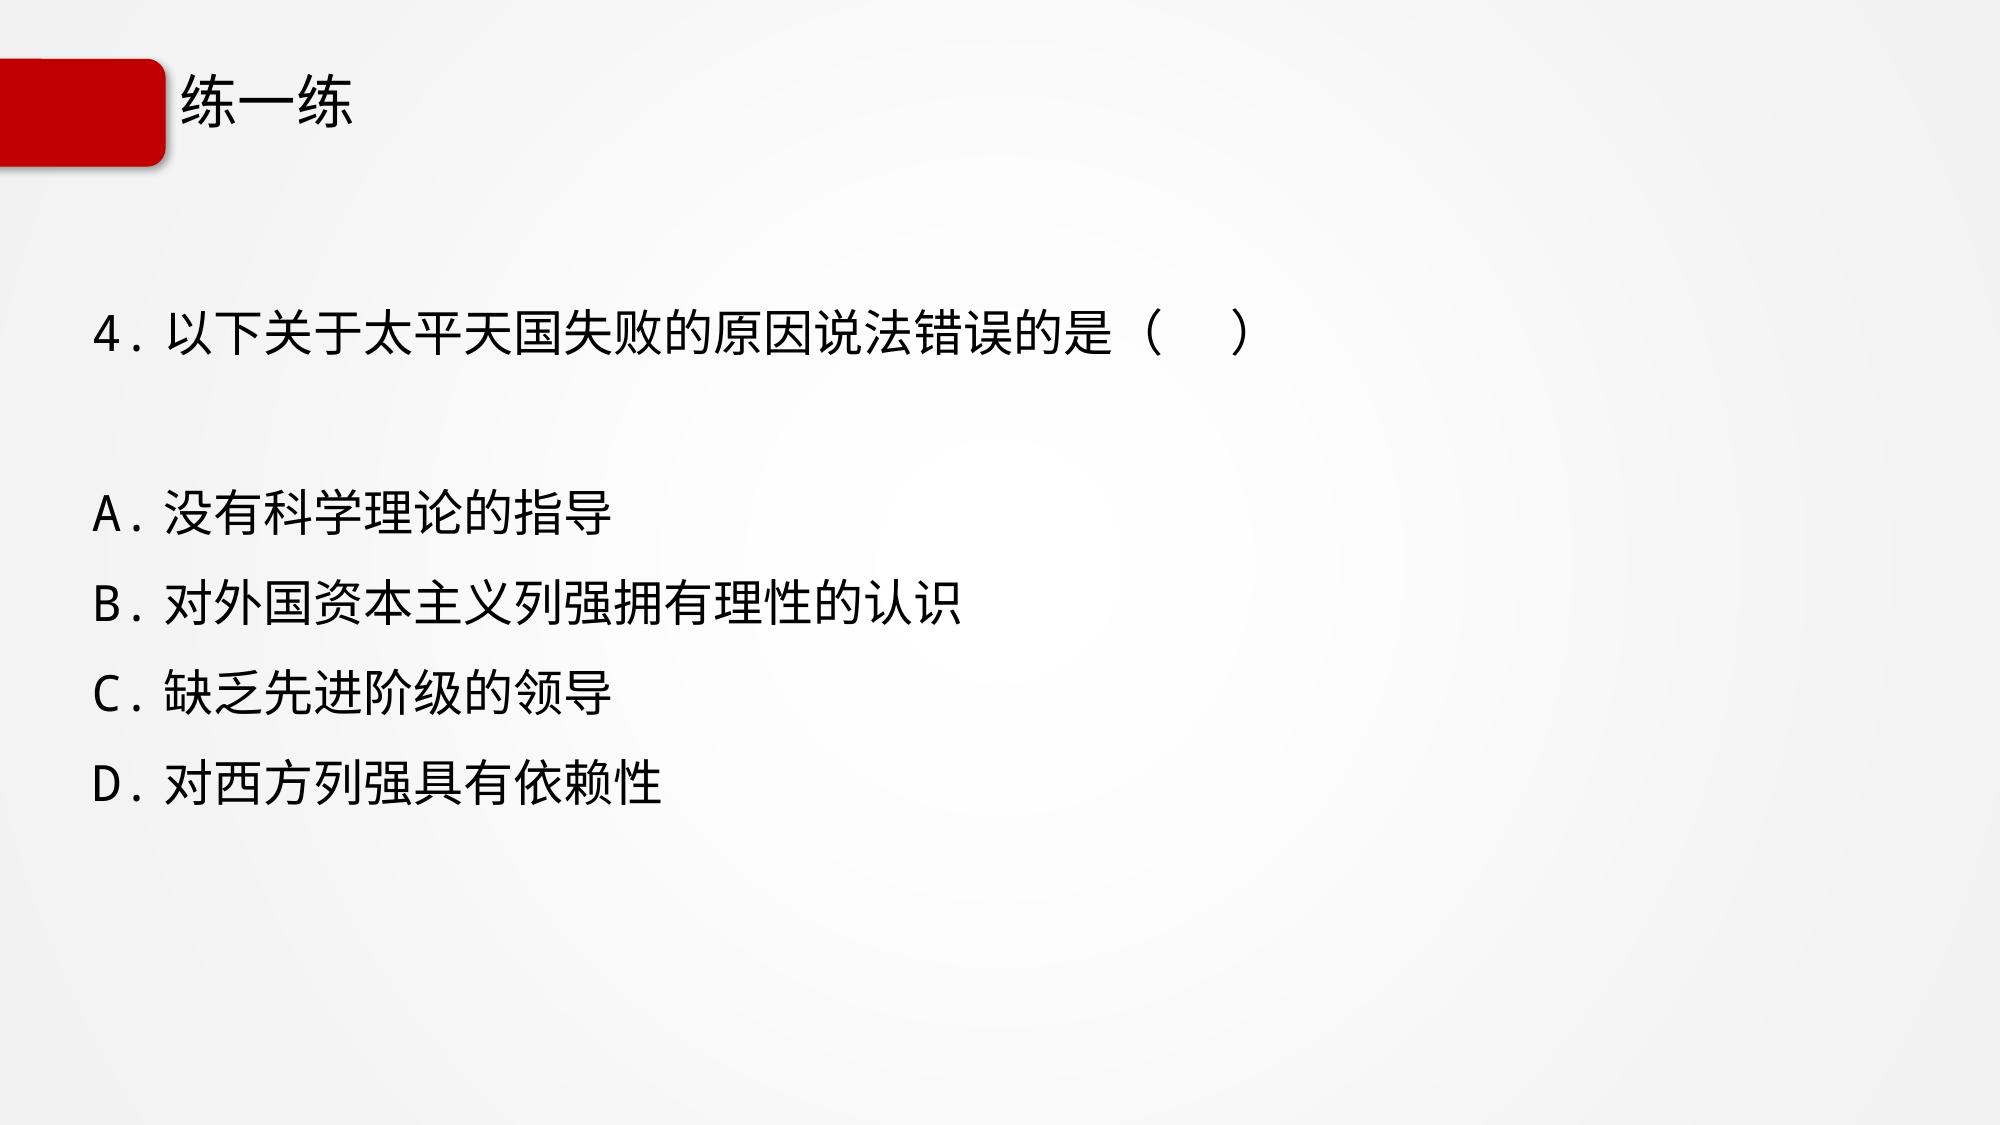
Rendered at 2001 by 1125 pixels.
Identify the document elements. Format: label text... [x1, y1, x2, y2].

text_box [0, 58, 166, 167]
list 4.以下关于太平天国失败的原因说法错误的是（ ） A.没有科学理论的指导 B.对外国资本主义列强拥有理性的认识 C.缺乏先进阶级的领导 D.对西方列强具有依赖性 [76, 263, 2000, 880]
picture [0, 0, 2000, 1125]
title 练一练 [164, 59, 1837, 150]
